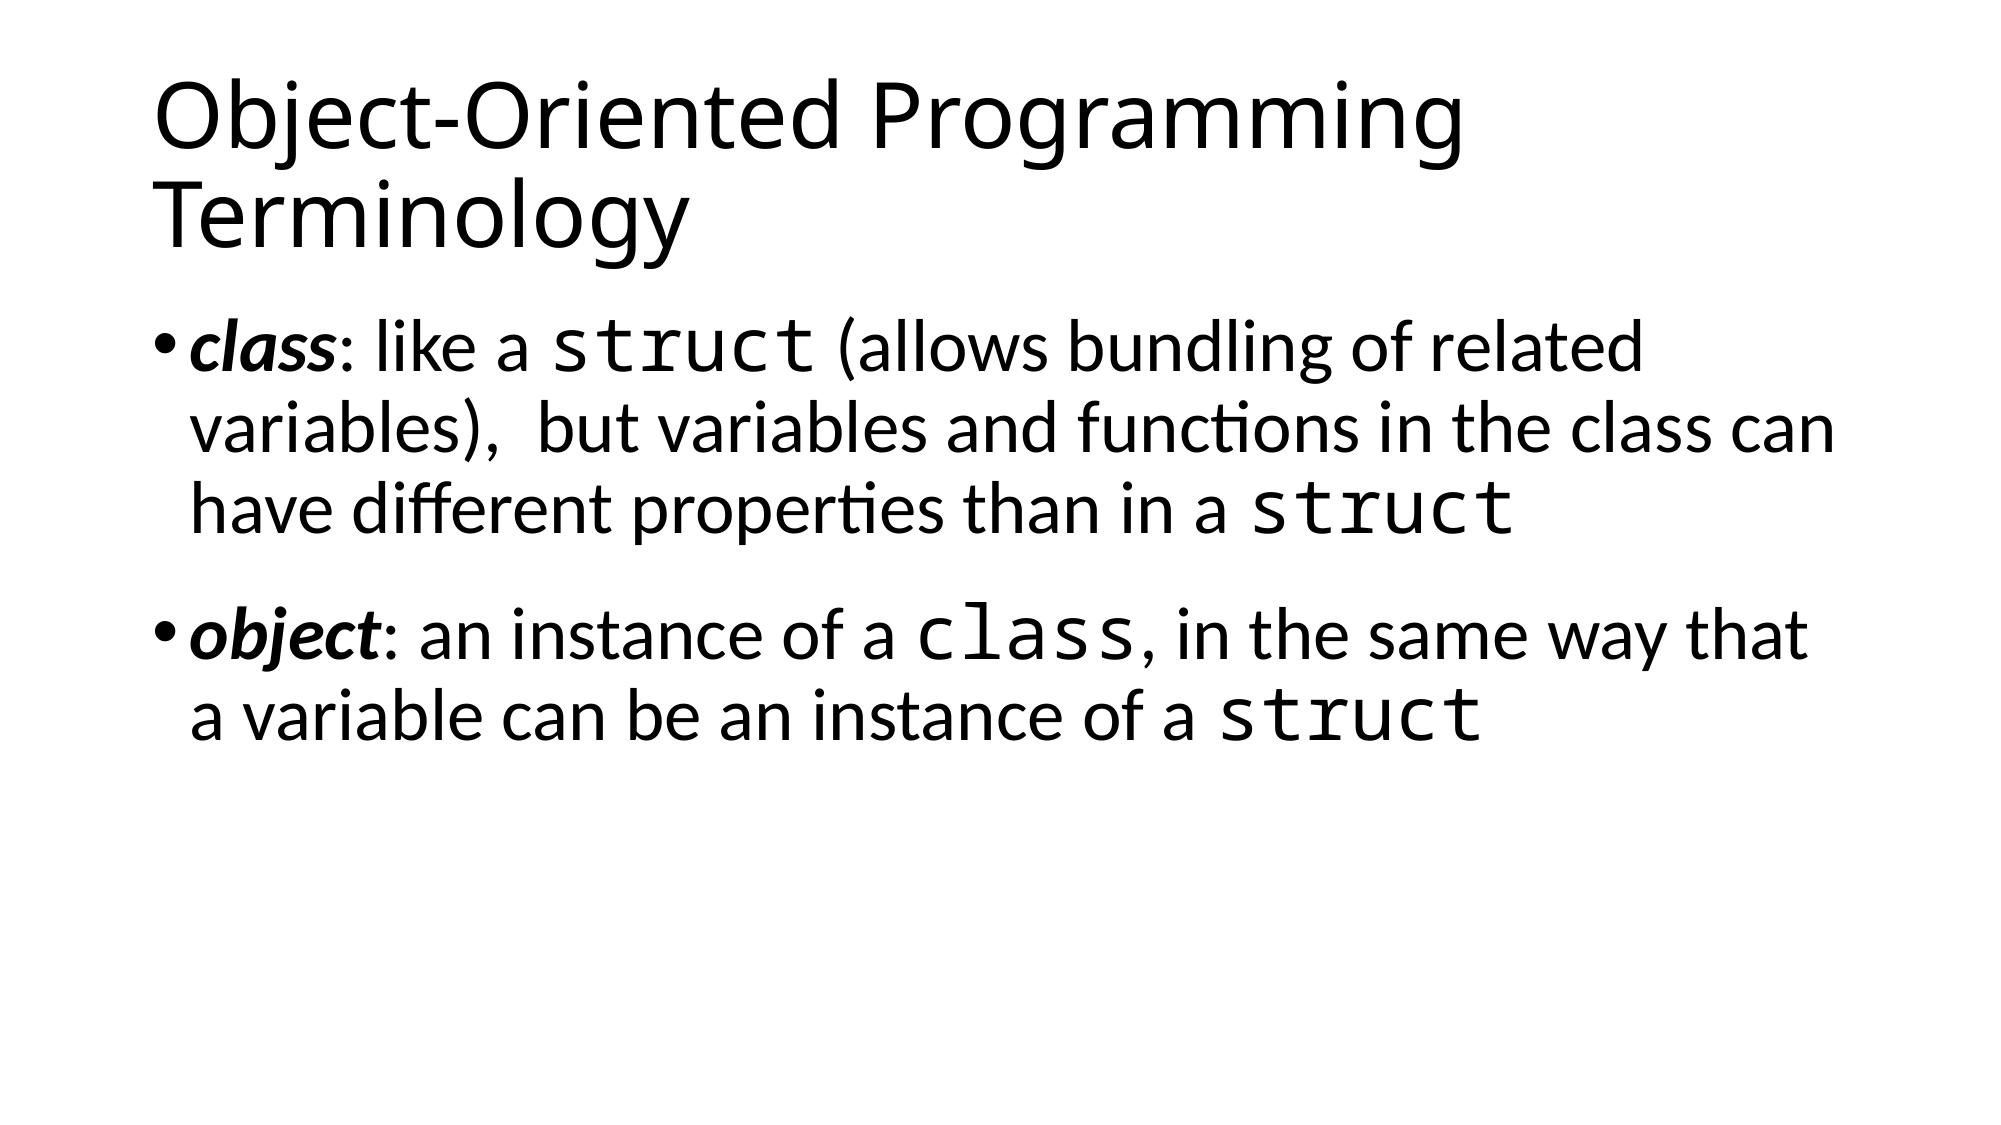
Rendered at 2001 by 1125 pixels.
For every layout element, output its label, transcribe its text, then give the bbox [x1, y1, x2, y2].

list class: like a struct (allows bundling of related variables), but variables and functions in the class can have different properties than in a struct object: an instance of a class, in the same way that a variable can be an instance of a struct [137, 299, 1863, 1014]
title Object-Oriented Programming Terminology [137, 59, 1901, 278]
